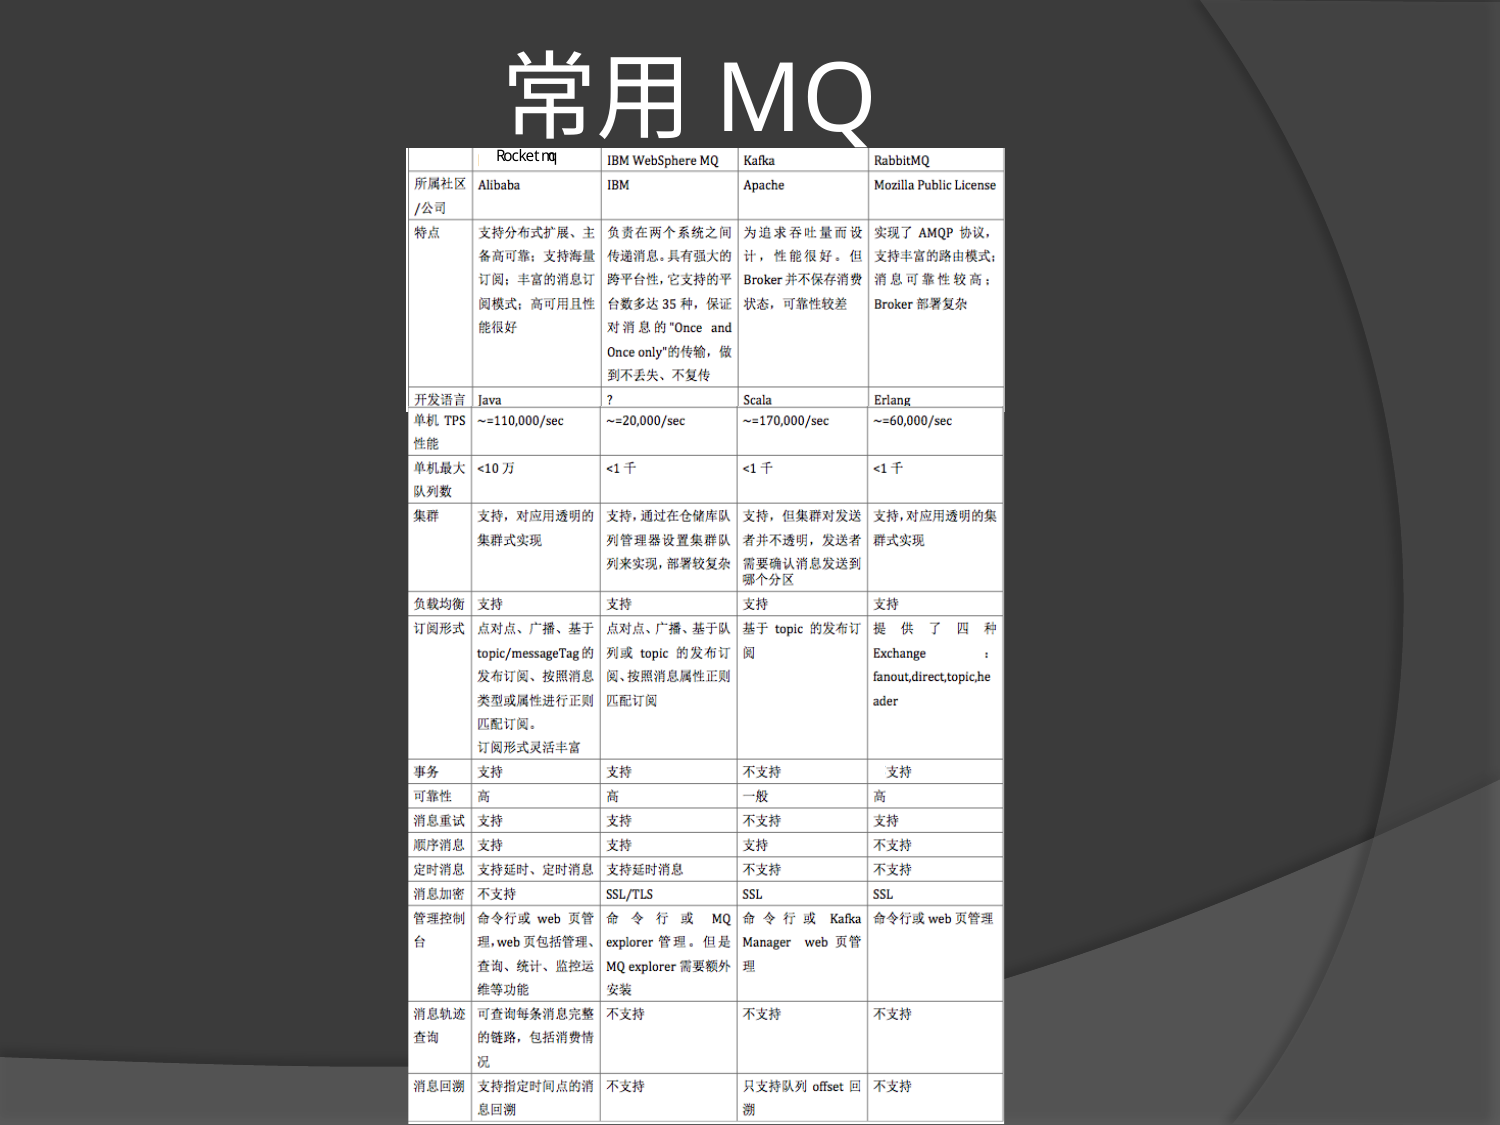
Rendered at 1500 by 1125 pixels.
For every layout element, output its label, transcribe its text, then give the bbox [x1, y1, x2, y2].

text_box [403, 132, 1006, 1125]
title 常用MQ [76, 20, 1302, 166]
